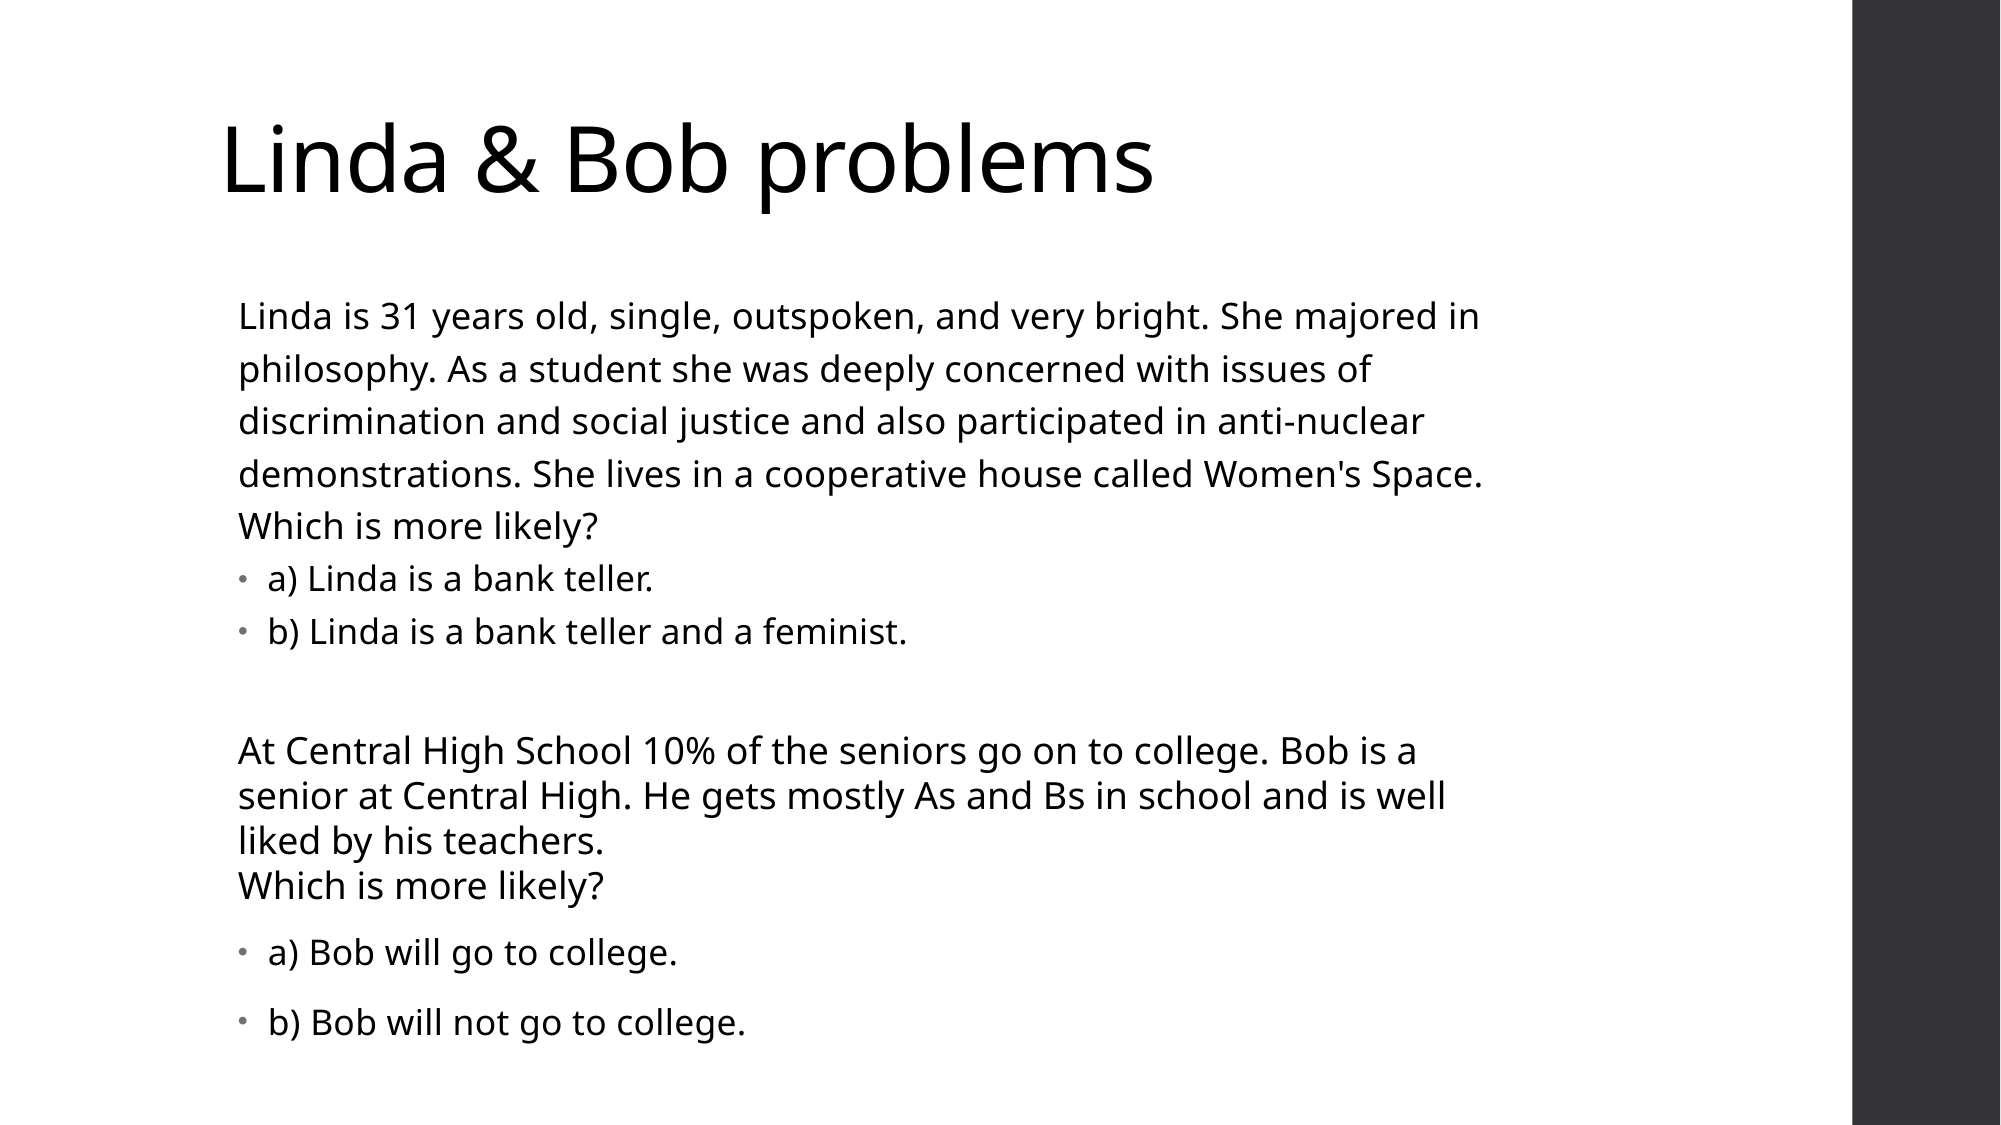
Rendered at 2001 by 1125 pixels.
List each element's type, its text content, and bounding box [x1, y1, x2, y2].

title Linda & Bob problems [204, 2, 1795, 220]
list Linda is 31 years old, single, outspoken, and very bright. She majored in philosophy. As a student she was deeply concerned with issues of discrimination and social justice and also participated in anti-nuclear demonstrations. She lives in a cooperative house called Women's Space. Which is more likely? a) Linda is a bank teller. b) Linda is a bank teller and a feminist. [223, 276, 1634, 675]
text_box At Central High School 10% of the seniors go on to college. Bob is a senior at Central High. He gets mostly As and Bs in school and is well liked by his teachers. Which is more likely? a) Bob will go to college. b) Bob will not go to college. [223, 675, 1516, 1050]
